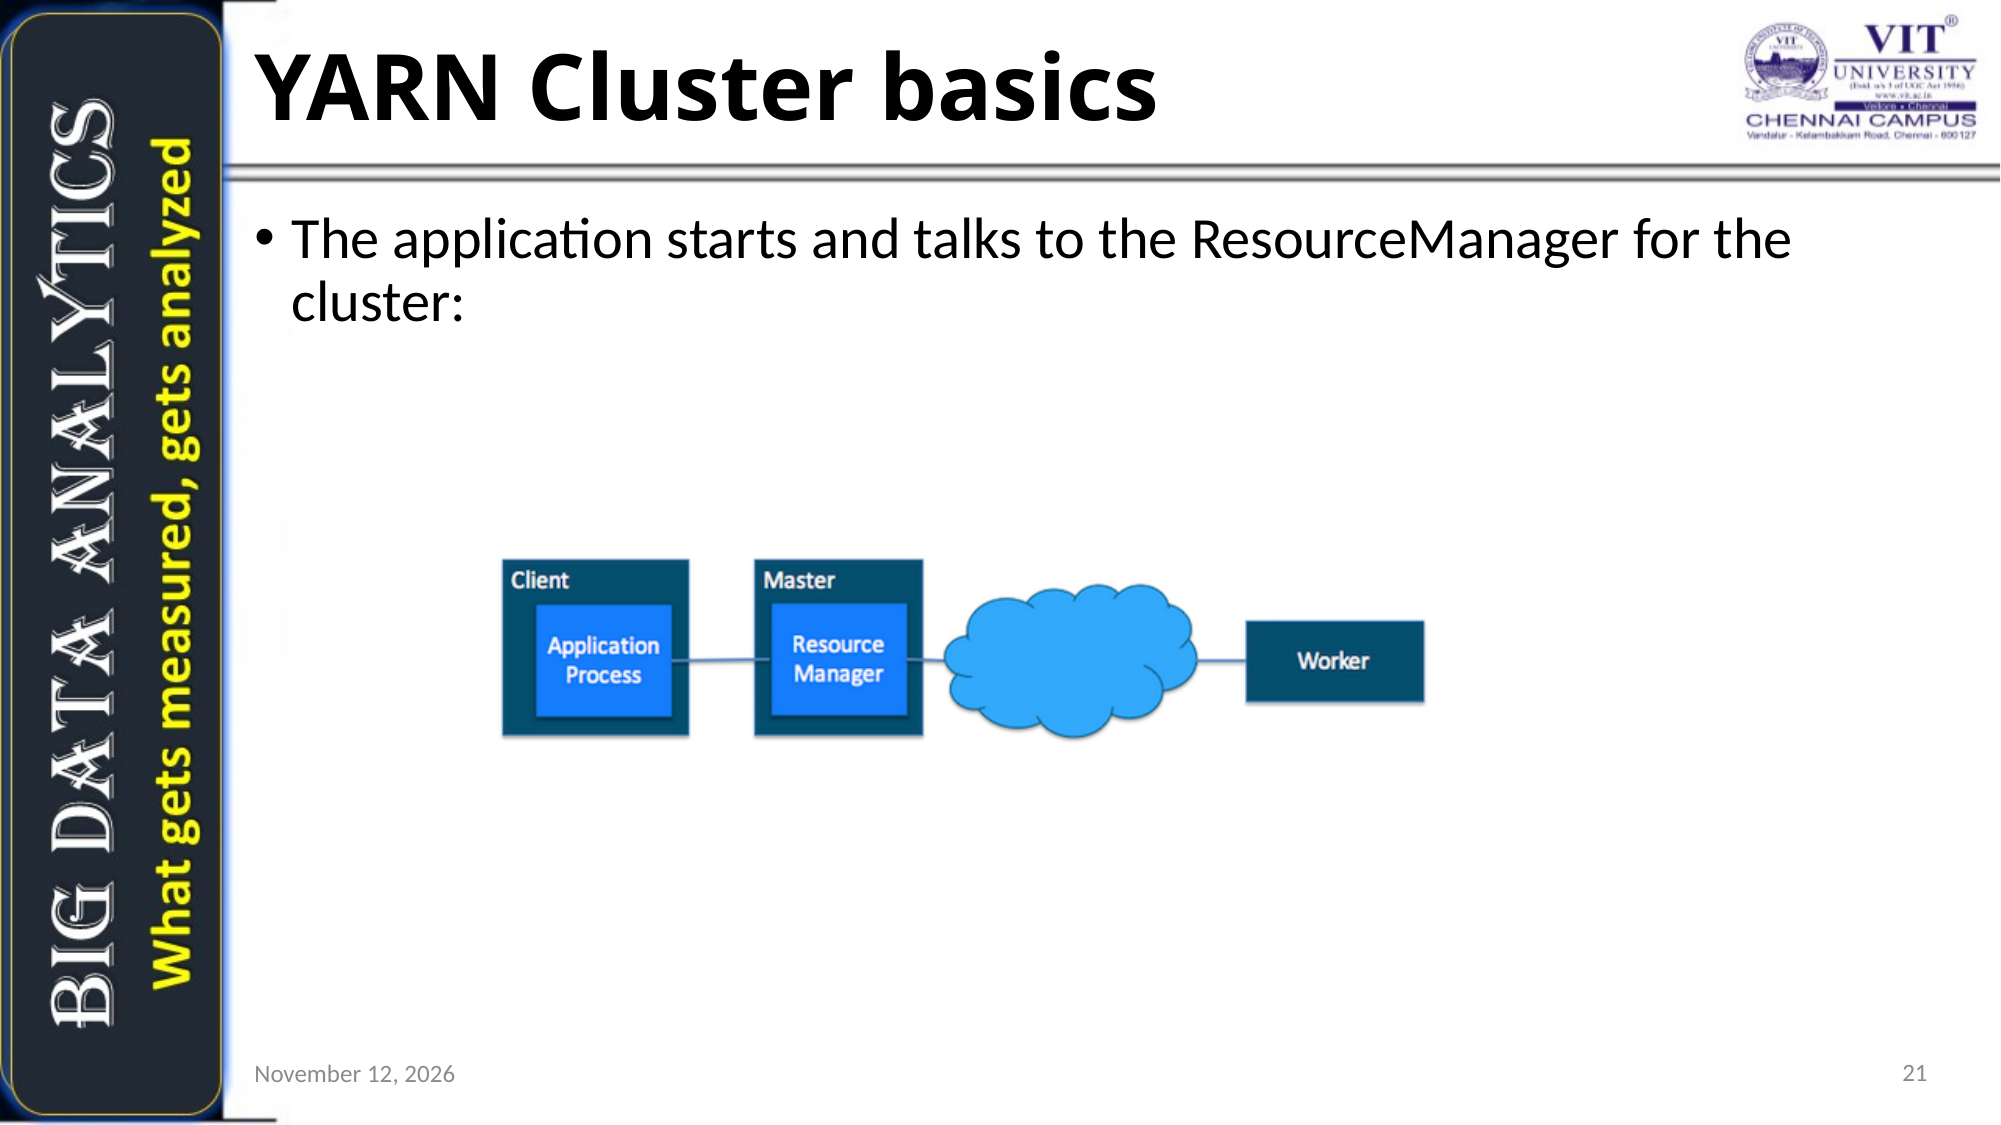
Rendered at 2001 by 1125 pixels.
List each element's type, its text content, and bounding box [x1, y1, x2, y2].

title YARN Cluster basics [239, 16, 1725, 167]
slide_number 21 [1778, 1040, 1943, 1103]
picture [0, 0, 2001, 1125]
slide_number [239, 1042, 588, 1103]
list The application starts and talks to the ResourceManager for the cluster: [239, 200, 1965, 1017]
